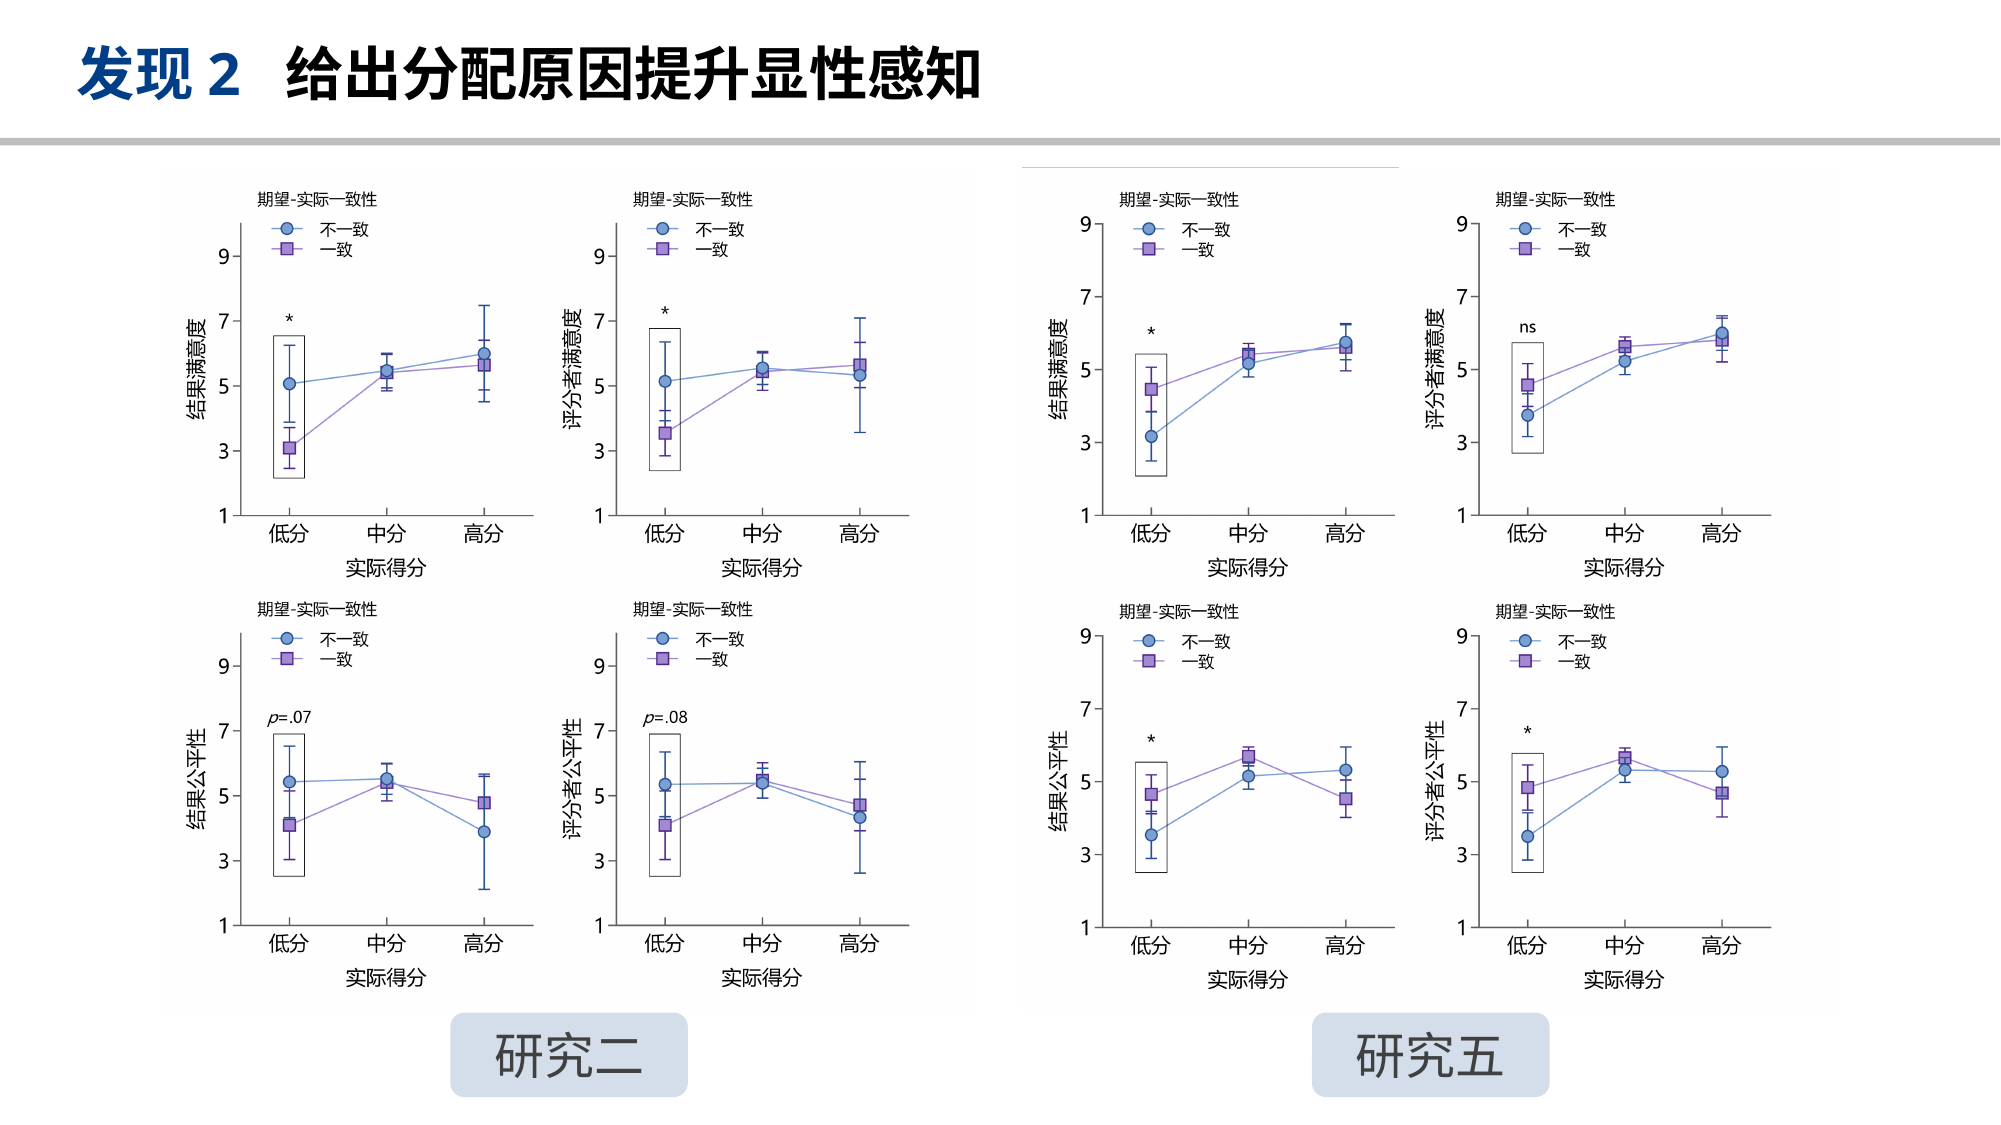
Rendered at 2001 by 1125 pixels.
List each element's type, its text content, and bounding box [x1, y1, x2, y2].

text_box 研究二 [448, 1012, 690, 1099]
picture [159, 166, 979, 1012]
picture [1021, 166, 1840, 1014]
text_box 研究五 [1310, 1014, 1552, 1099]
title 发现2 给出分配原因提升显性感知 [61, 51, 1525, 102]
